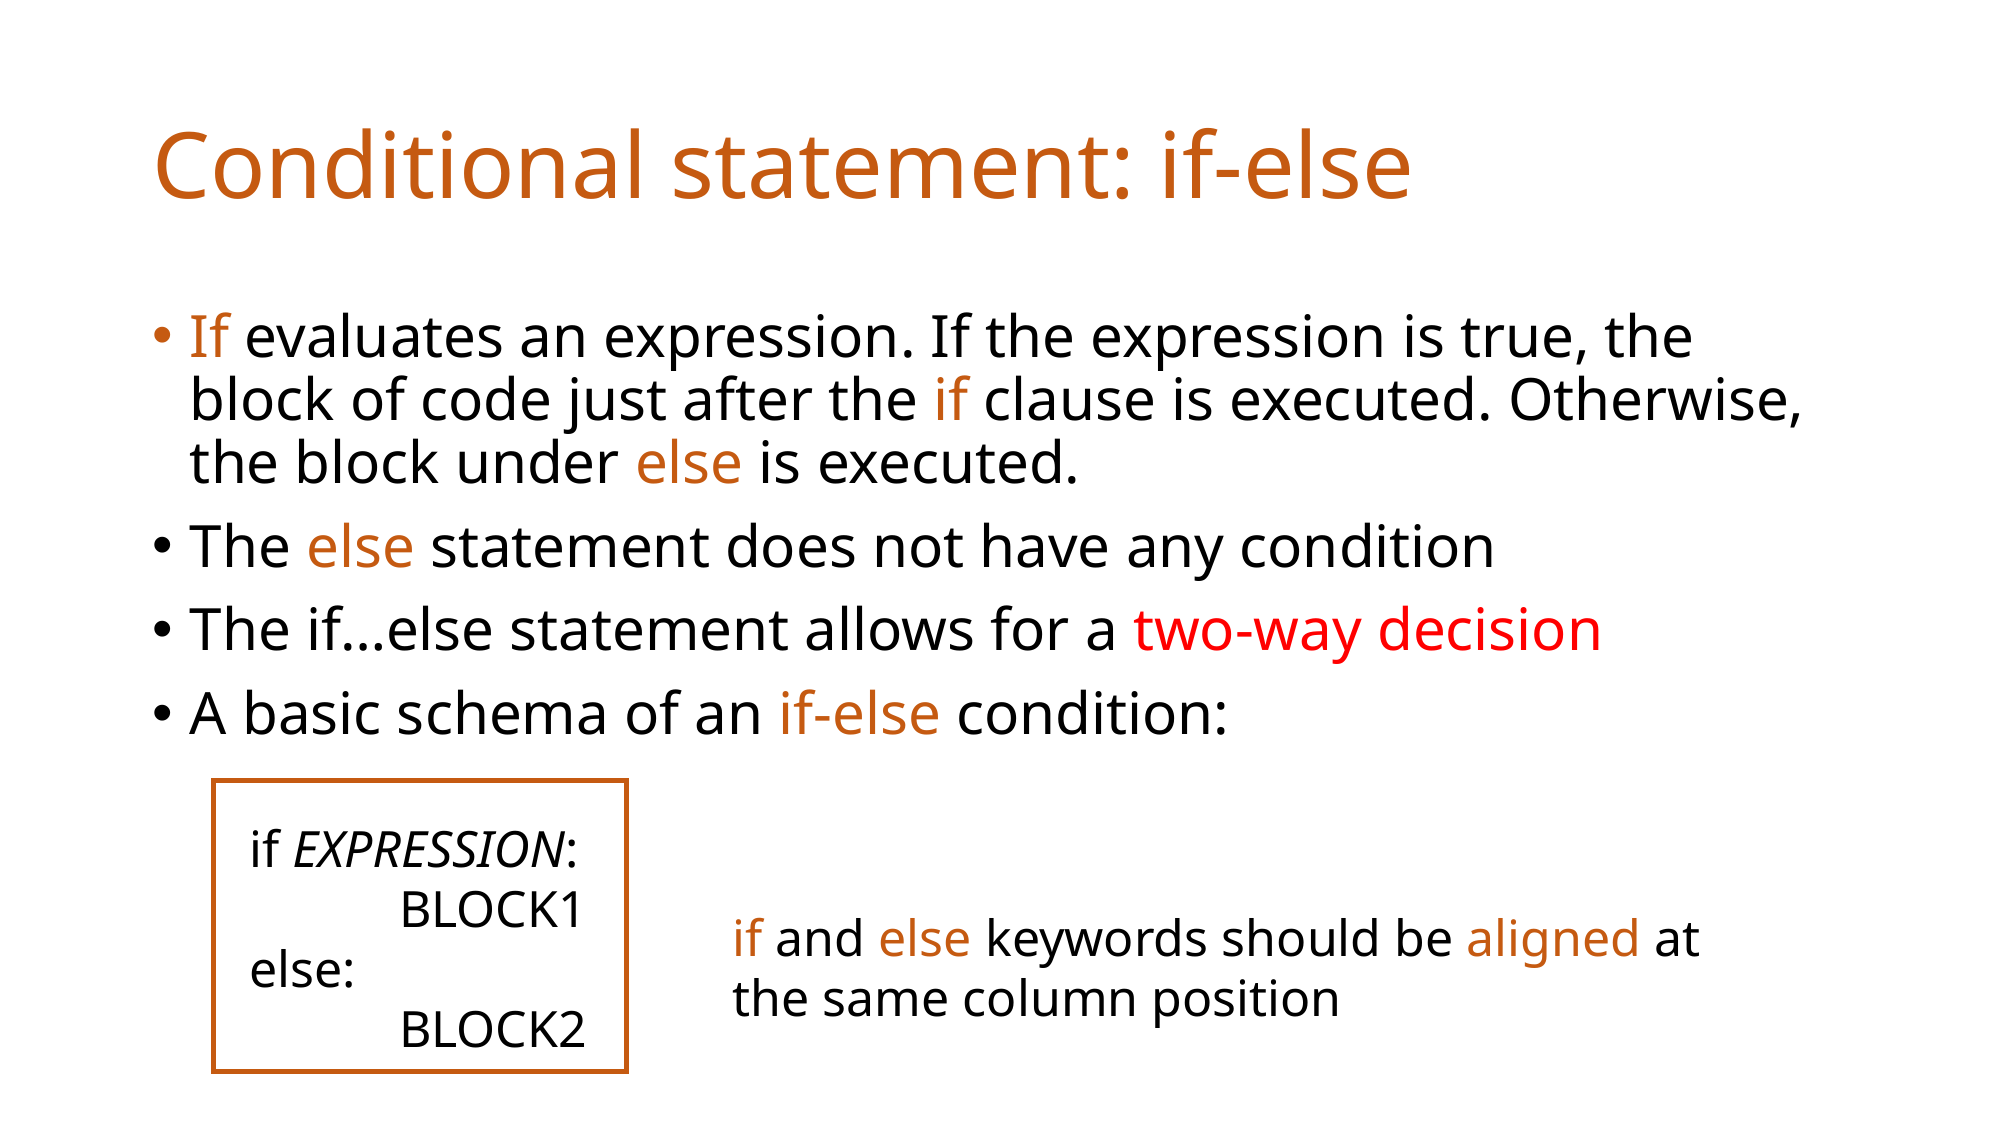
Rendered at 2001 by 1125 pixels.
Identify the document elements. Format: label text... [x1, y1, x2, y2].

list If evaluates an expression. If the expression is true, the block of code just after the if clause is executed. Otherwise, the block under else is executed. The else statement does not have any condition The if…else statement allows for a two-way decision A basic schema of an if-else condition: [137, 299, 1863, 1014]
text_box [212, 779, 627, 809]
text_box if EXPRESSION: BLOCK1 else: BLOCK2 [159, 809, 1159, 1065]
text_box if and else keywords should be aligned at the same column position [717, 899, 1718, 1034]
text_box [212, 1065, 627, 1073]
title Conditional statement: if-else [137, 59, 1863, 278]
